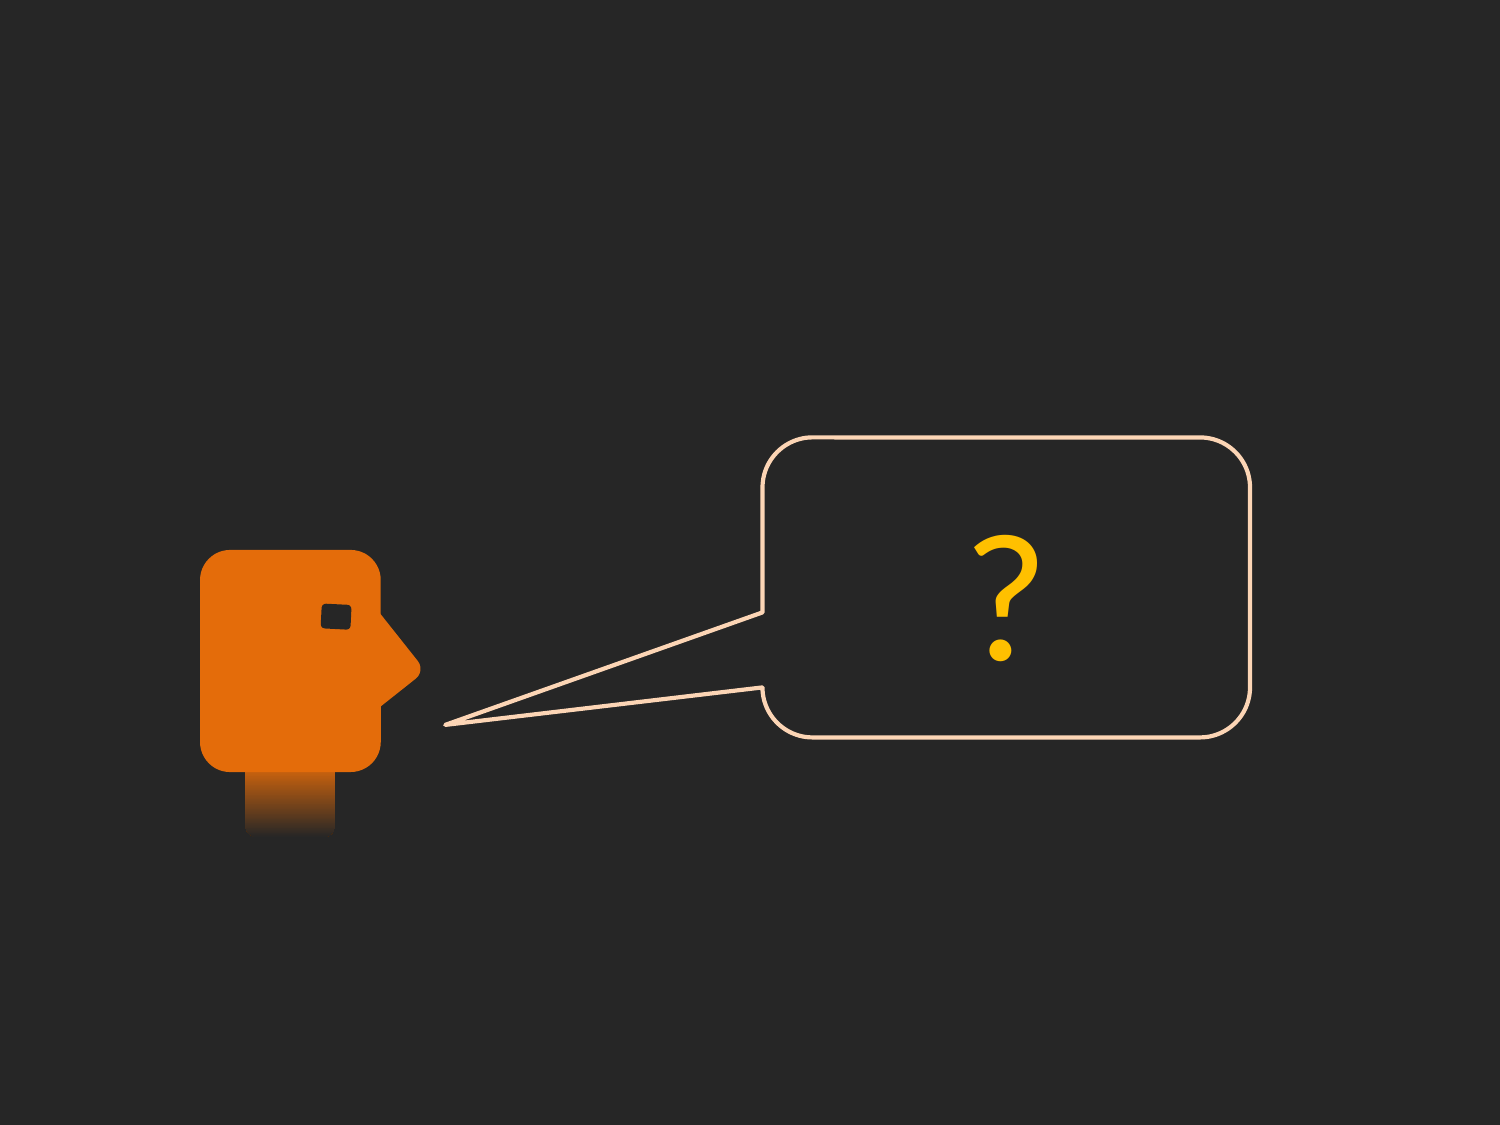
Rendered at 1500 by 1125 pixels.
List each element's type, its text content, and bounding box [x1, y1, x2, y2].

text_box ? [443, 435, 1253, 740]
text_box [199, 549, 406, 838]
